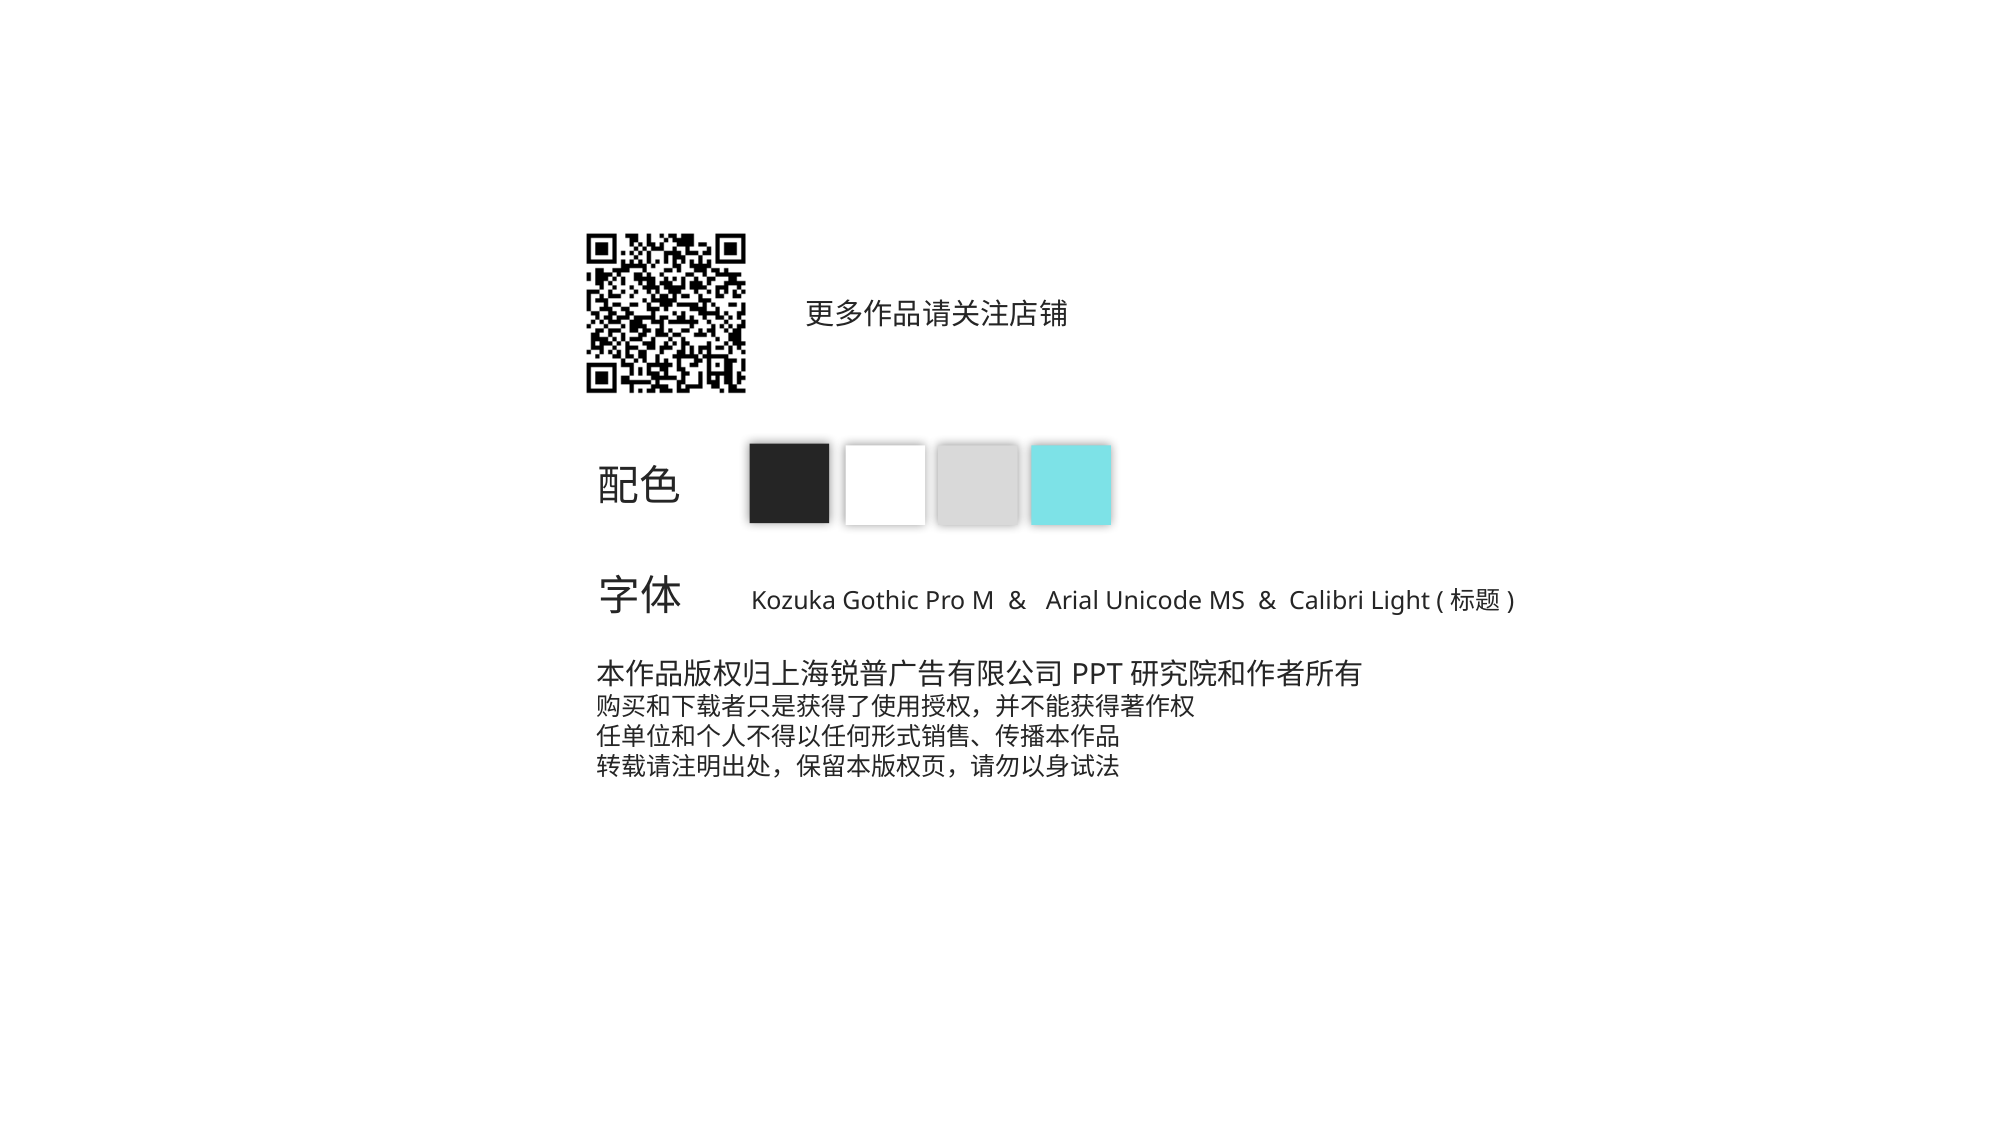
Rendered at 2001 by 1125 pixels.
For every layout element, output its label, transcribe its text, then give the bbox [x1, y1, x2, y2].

text_box 字体 [583, 561, 704, 626]
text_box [749, 443, 1111, 525]
text_box Kozuka Gothic Pro M & Arial Unicode MS & Calibri Light (标题) [736, 577, 1577, 623]
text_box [584, 231, 1154, 396]
text_box 配色 [582, 451, 704, 517]
text_box 本作品版权归上海锐普广告有限公司PPT研究院和作者所有 购买和下载者只是获得了使用授权，并不能获得著作权 任单位和个人不得以任何形式销售、传播本作品 转载请注明出处，保留本版权页，请勿以身试法 [581, 648, 1514, 823]
